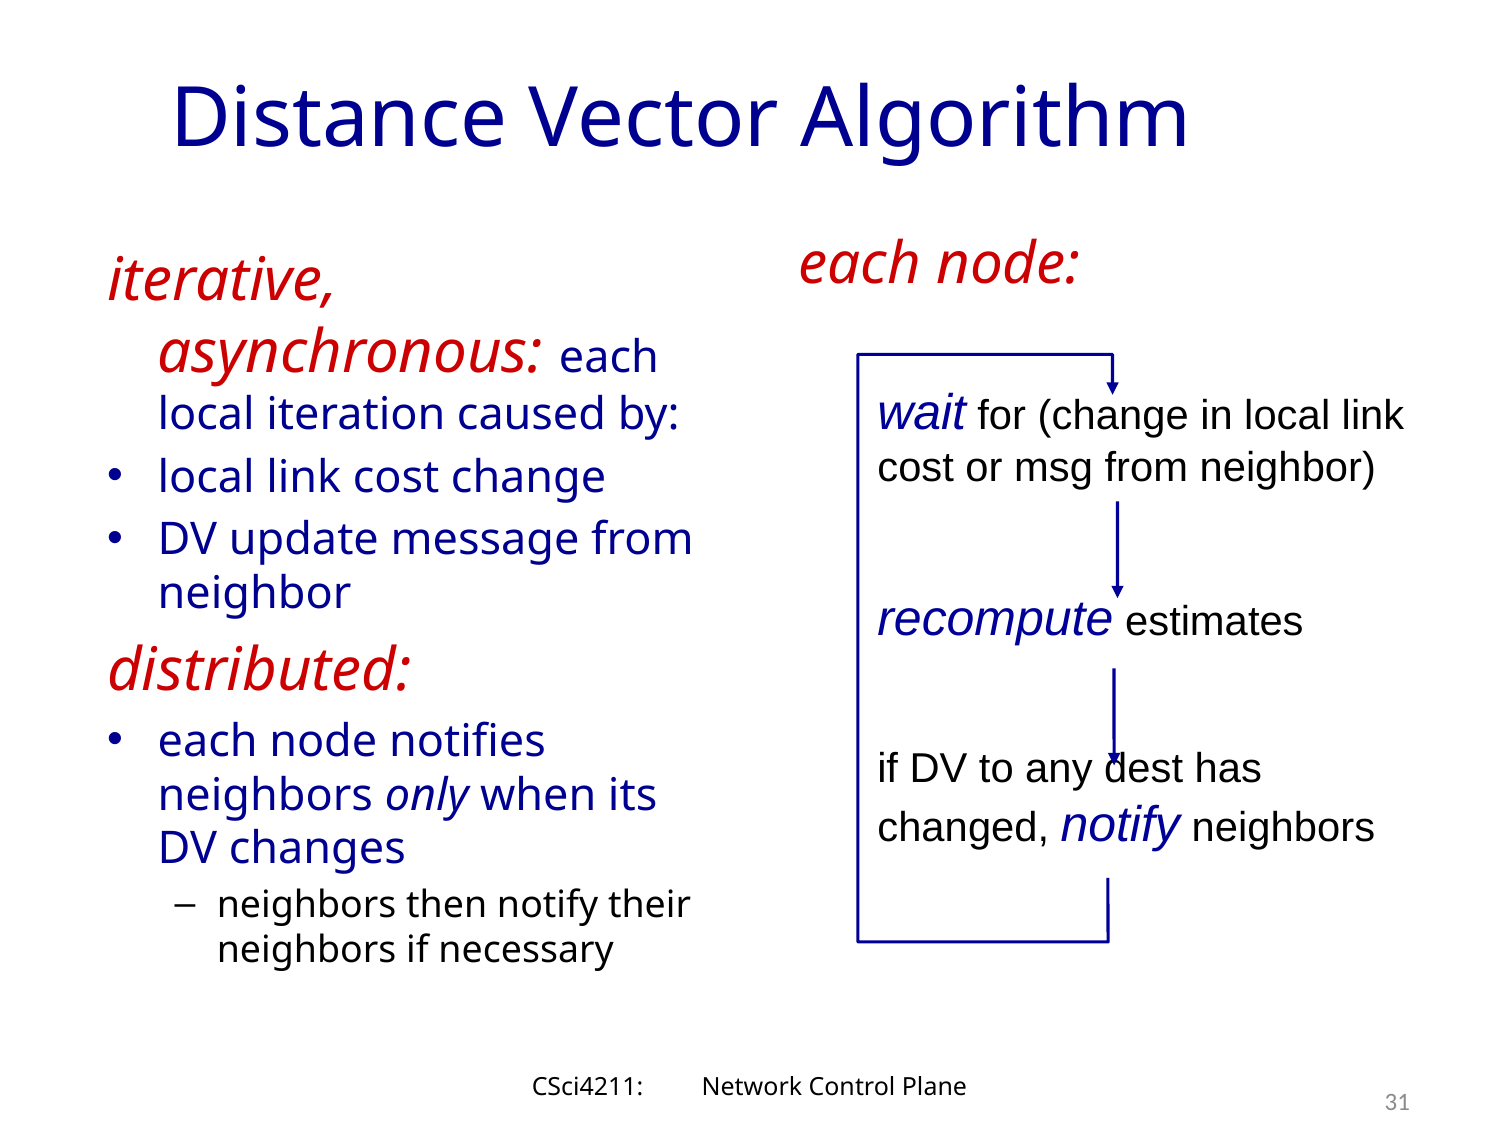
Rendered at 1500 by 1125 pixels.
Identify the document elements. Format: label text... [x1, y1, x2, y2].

text_box [857, 354, 1119, 942]
text_box wait for (change in local link cost or msg from neighbor) recompute estimates if DV to any dest has changed, notify neighbors [862, 287, 1441, 944]
list iterative, asynchronous: each local iteration caused by: local link cost change DV update message from neighbor distributed: each node notifies neighbors only when its DV changes neighbors then notify their neighbors if necessary [92, 232, 713, 996]
text_box [1109, 668, 1121, 766]
slide_number 31 [1074, 1070, 1425, 1125]
title Distance Vector Algorithm [54, 19, 1330, 207]
footer CSci4211: Network Control Plane [512, 1070, 988, 1125]
text_box [1111, 501, 1124, 599]
text_box each node: [784, 217, 1096, 303]
